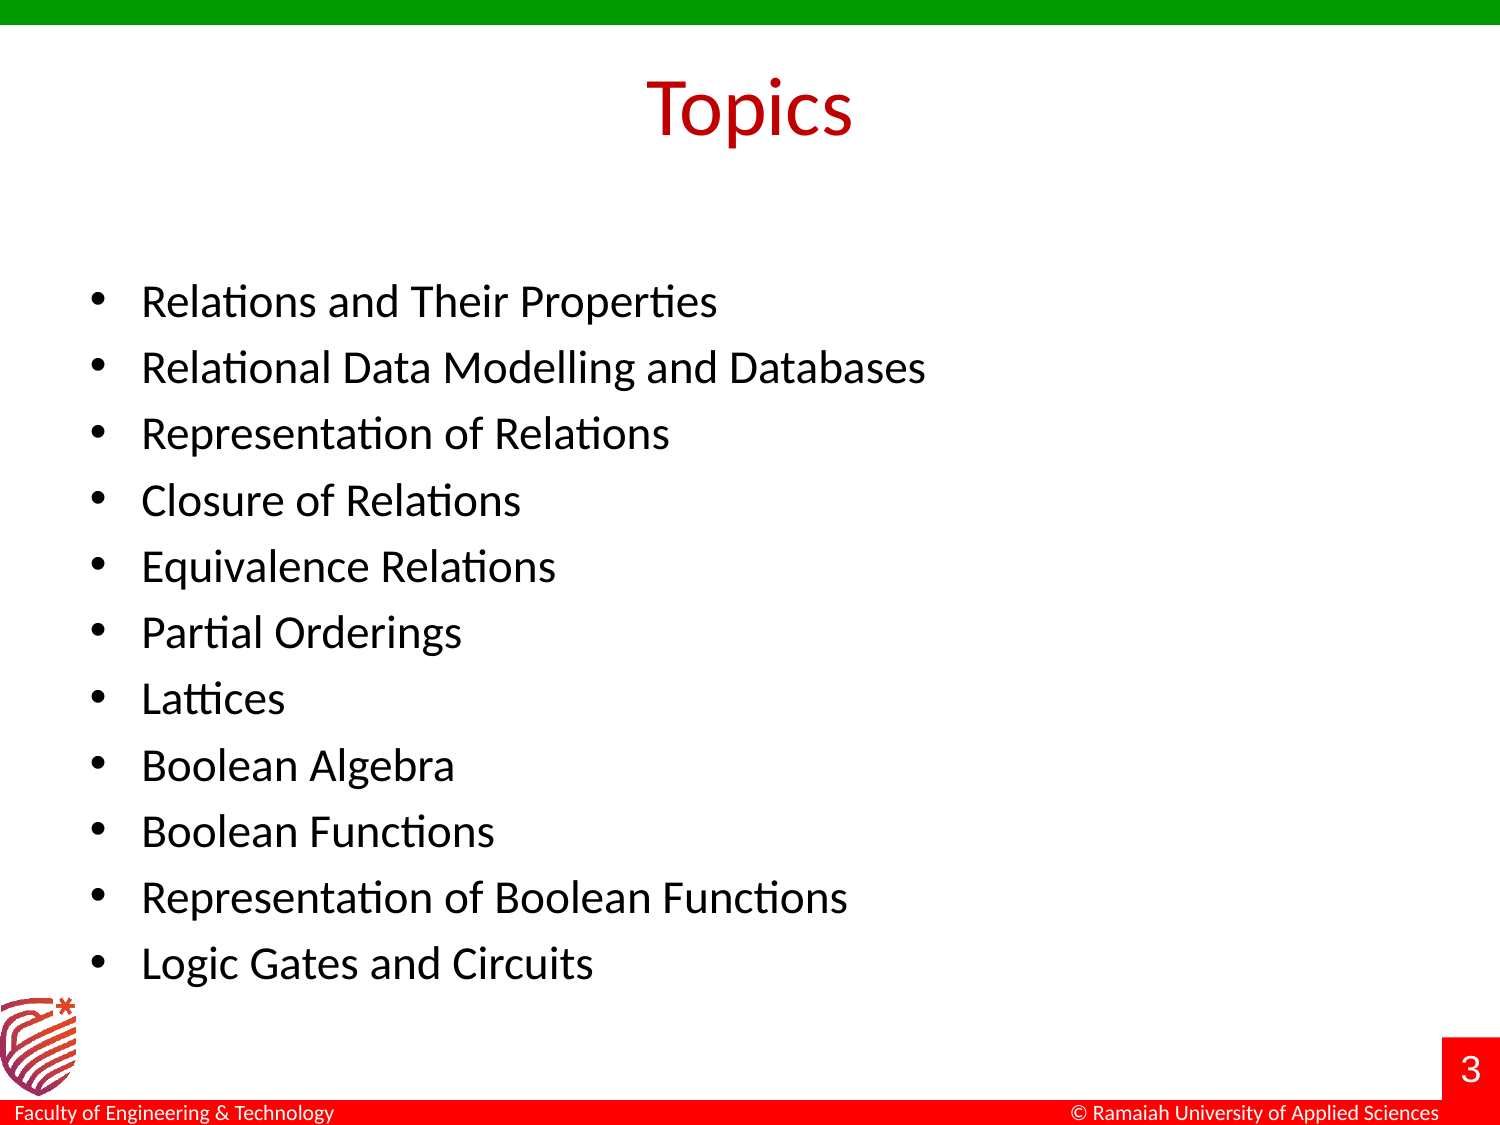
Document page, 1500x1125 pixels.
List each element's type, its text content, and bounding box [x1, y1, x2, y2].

list Relations and Their Properties Relational Data Modelling and Databases Representation of Relations Closure of Relations Equivalence Relations Partial Orderings Lattices Boolean Algebra Boolean Functions Representation of Boolean Functions Logic Gates and Circuits [75, 262, 1425, 1005]
title Topics [75, 45, 1425, 233]
picture [0, 997, 76, 1096]
